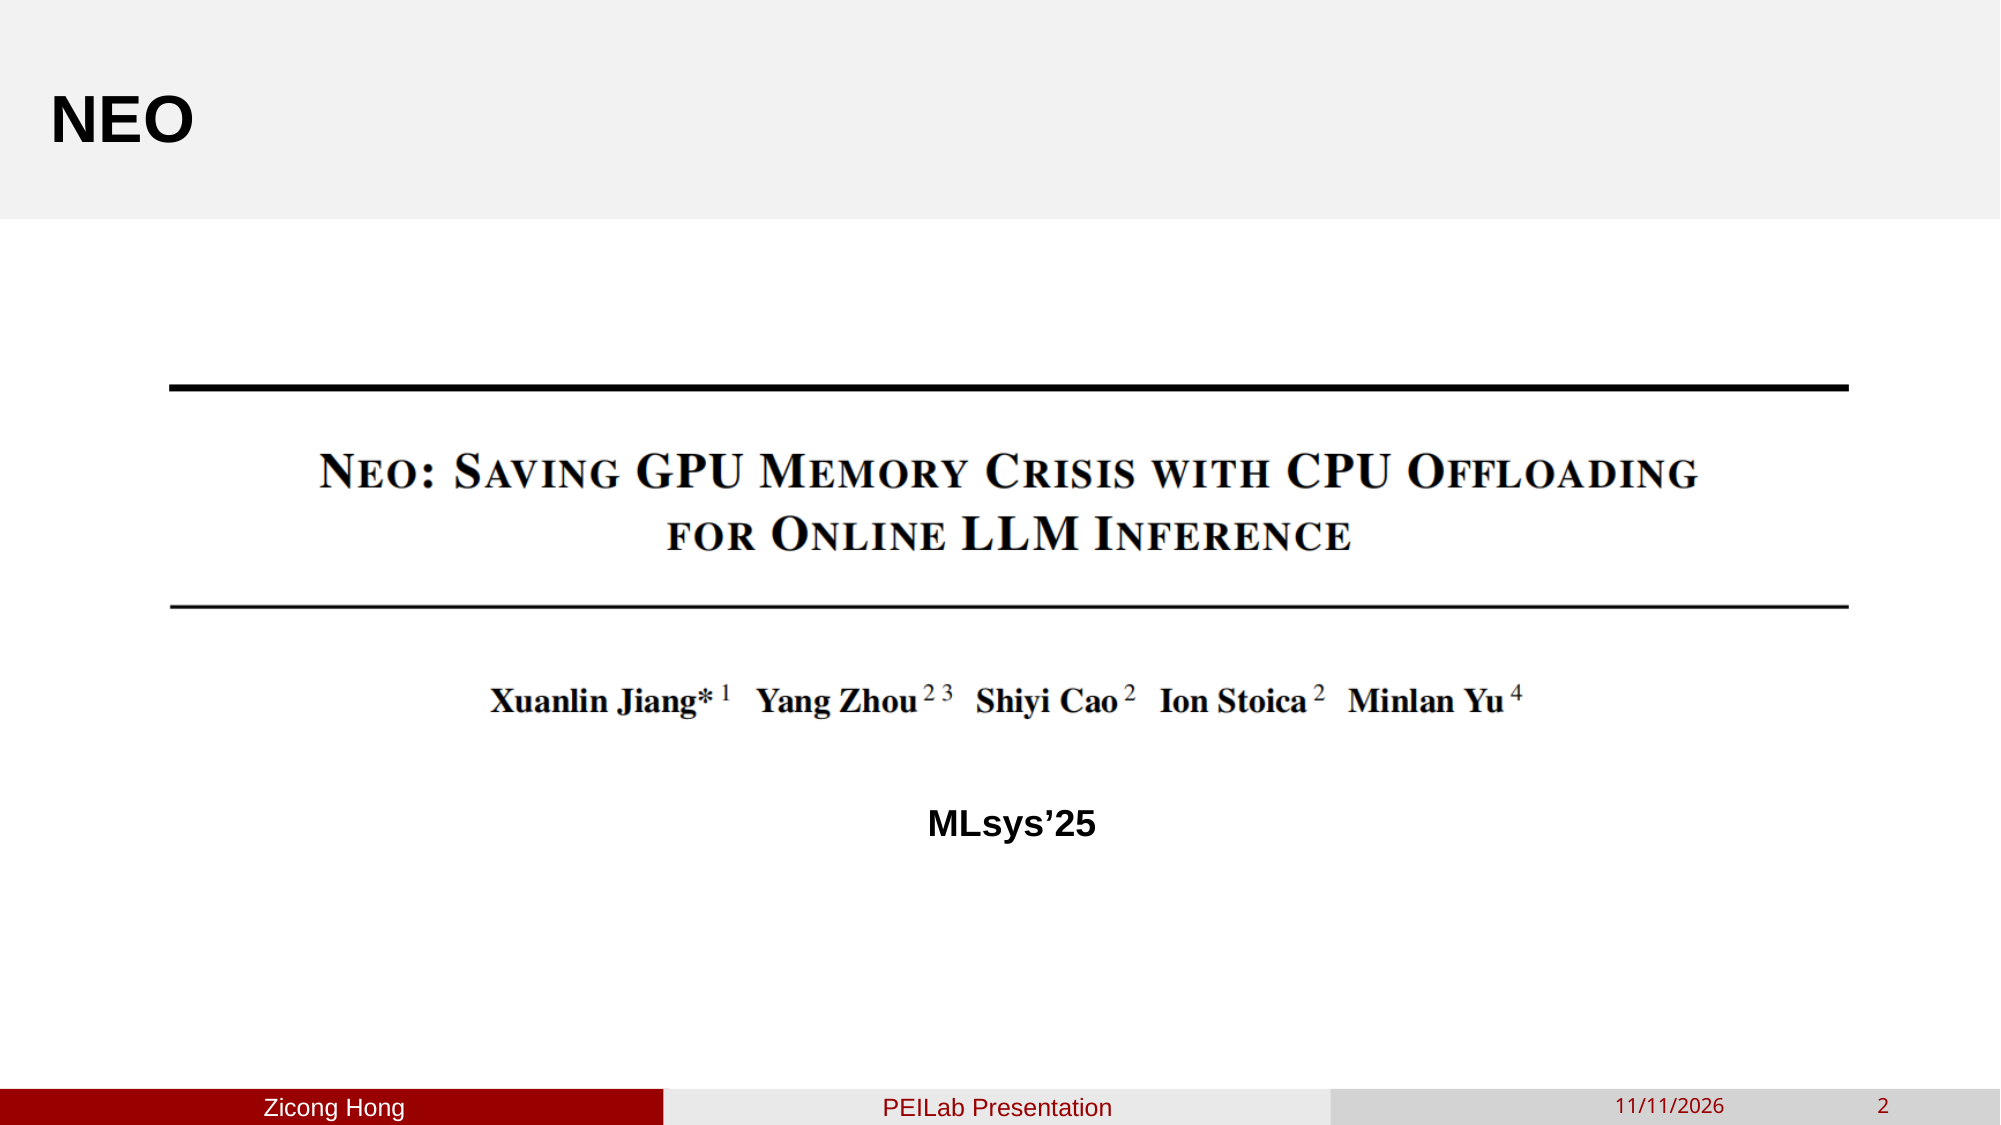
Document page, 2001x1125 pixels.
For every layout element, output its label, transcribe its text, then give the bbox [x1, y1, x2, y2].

picture [160, 366, 1864, 726]
text_box MLsys’25 [678, 791, 1346, 852]
title NEO [35, 10, 1965, 160]
